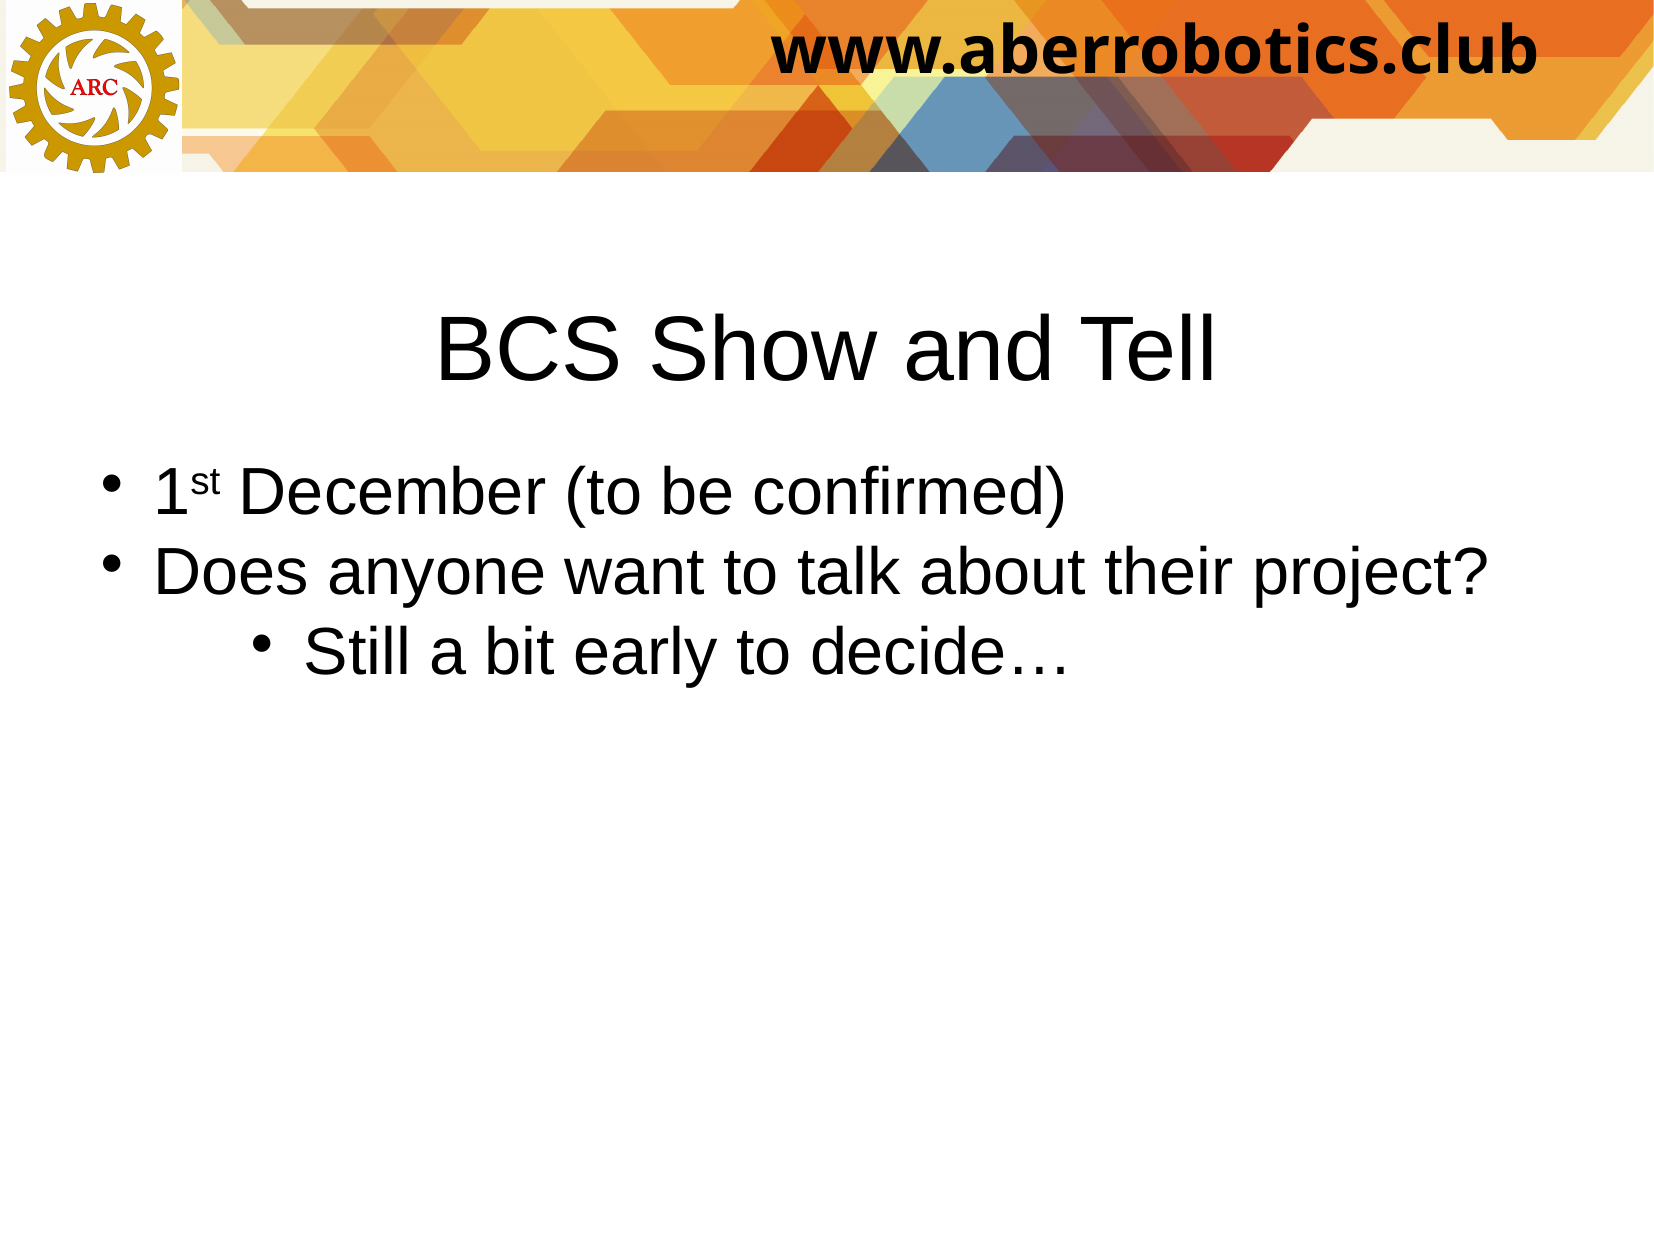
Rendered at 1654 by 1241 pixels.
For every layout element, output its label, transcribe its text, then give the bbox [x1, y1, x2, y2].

picture [0, 0, 1654, 177]
text_box BCS Show and Tell [82, 240, 1571, 447]
text_box 1st December (to be confirmed) Does anyone want to talk about their project? Still a bit early to decide… [82, 447, 1571, 1167]
